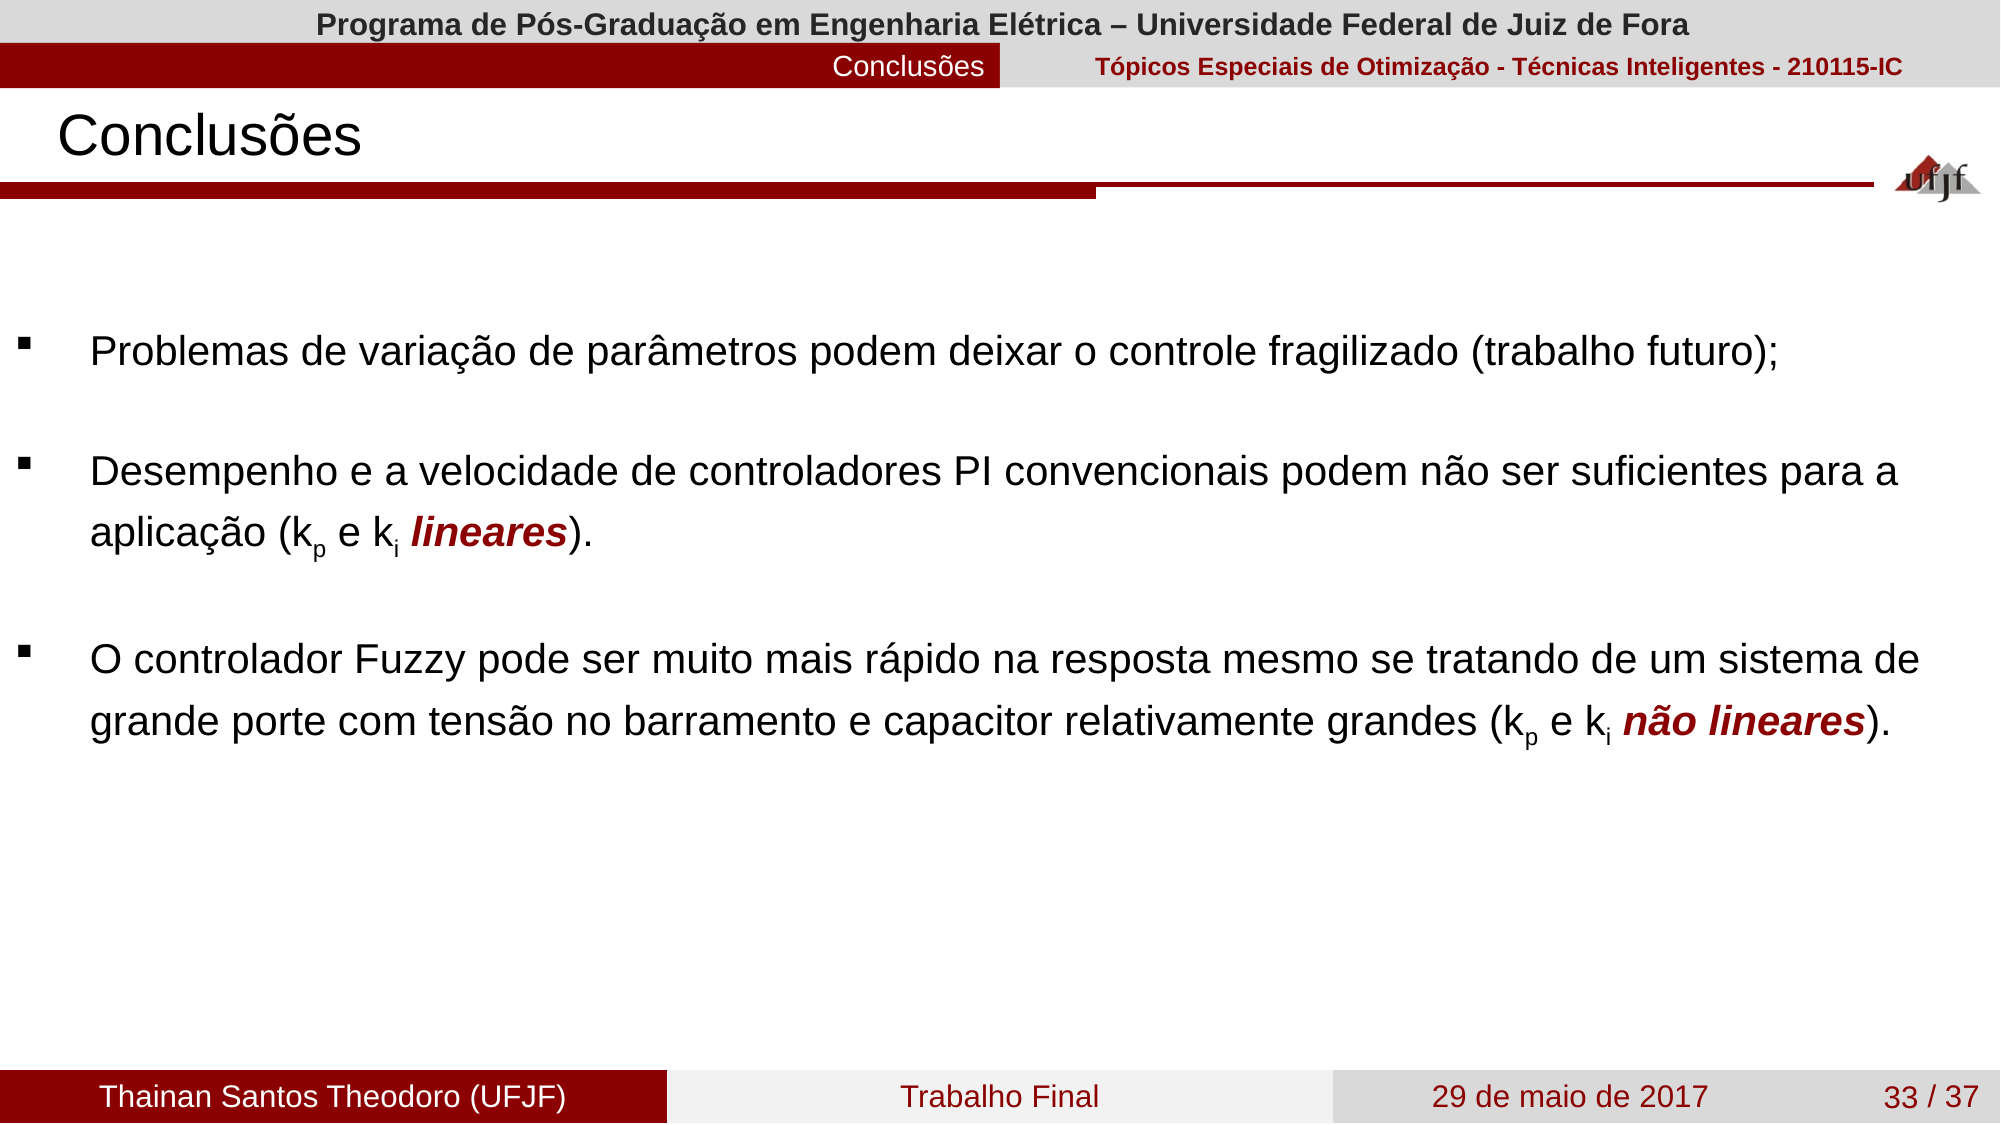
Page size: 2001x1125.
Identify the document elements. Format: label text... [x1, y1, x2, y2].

text_box Problemas de variação de parâmetros podem deixar o controle fragilizado (trabalho futuro); Desempenho e a velocidade de controladores PI convencionais podem não ser suficientes para a aplicação (kp e ki lineares). O controlador Fuzzy pode ser muito mais rápido na resposta mesmo se tratando de um sistema de grande porte com tensão no barramento e capacitor relativamente grandes (kp e ki não lineares). [0, 196, 2000, 758]
slide_number 33 [1868, 1070, 1957, 1113]
picture [1890, 175, 1985, 196]
text_box Conclusões [0, 39, 1000, 90]
text_box Conclusões [43, 90, 2000, 175]
